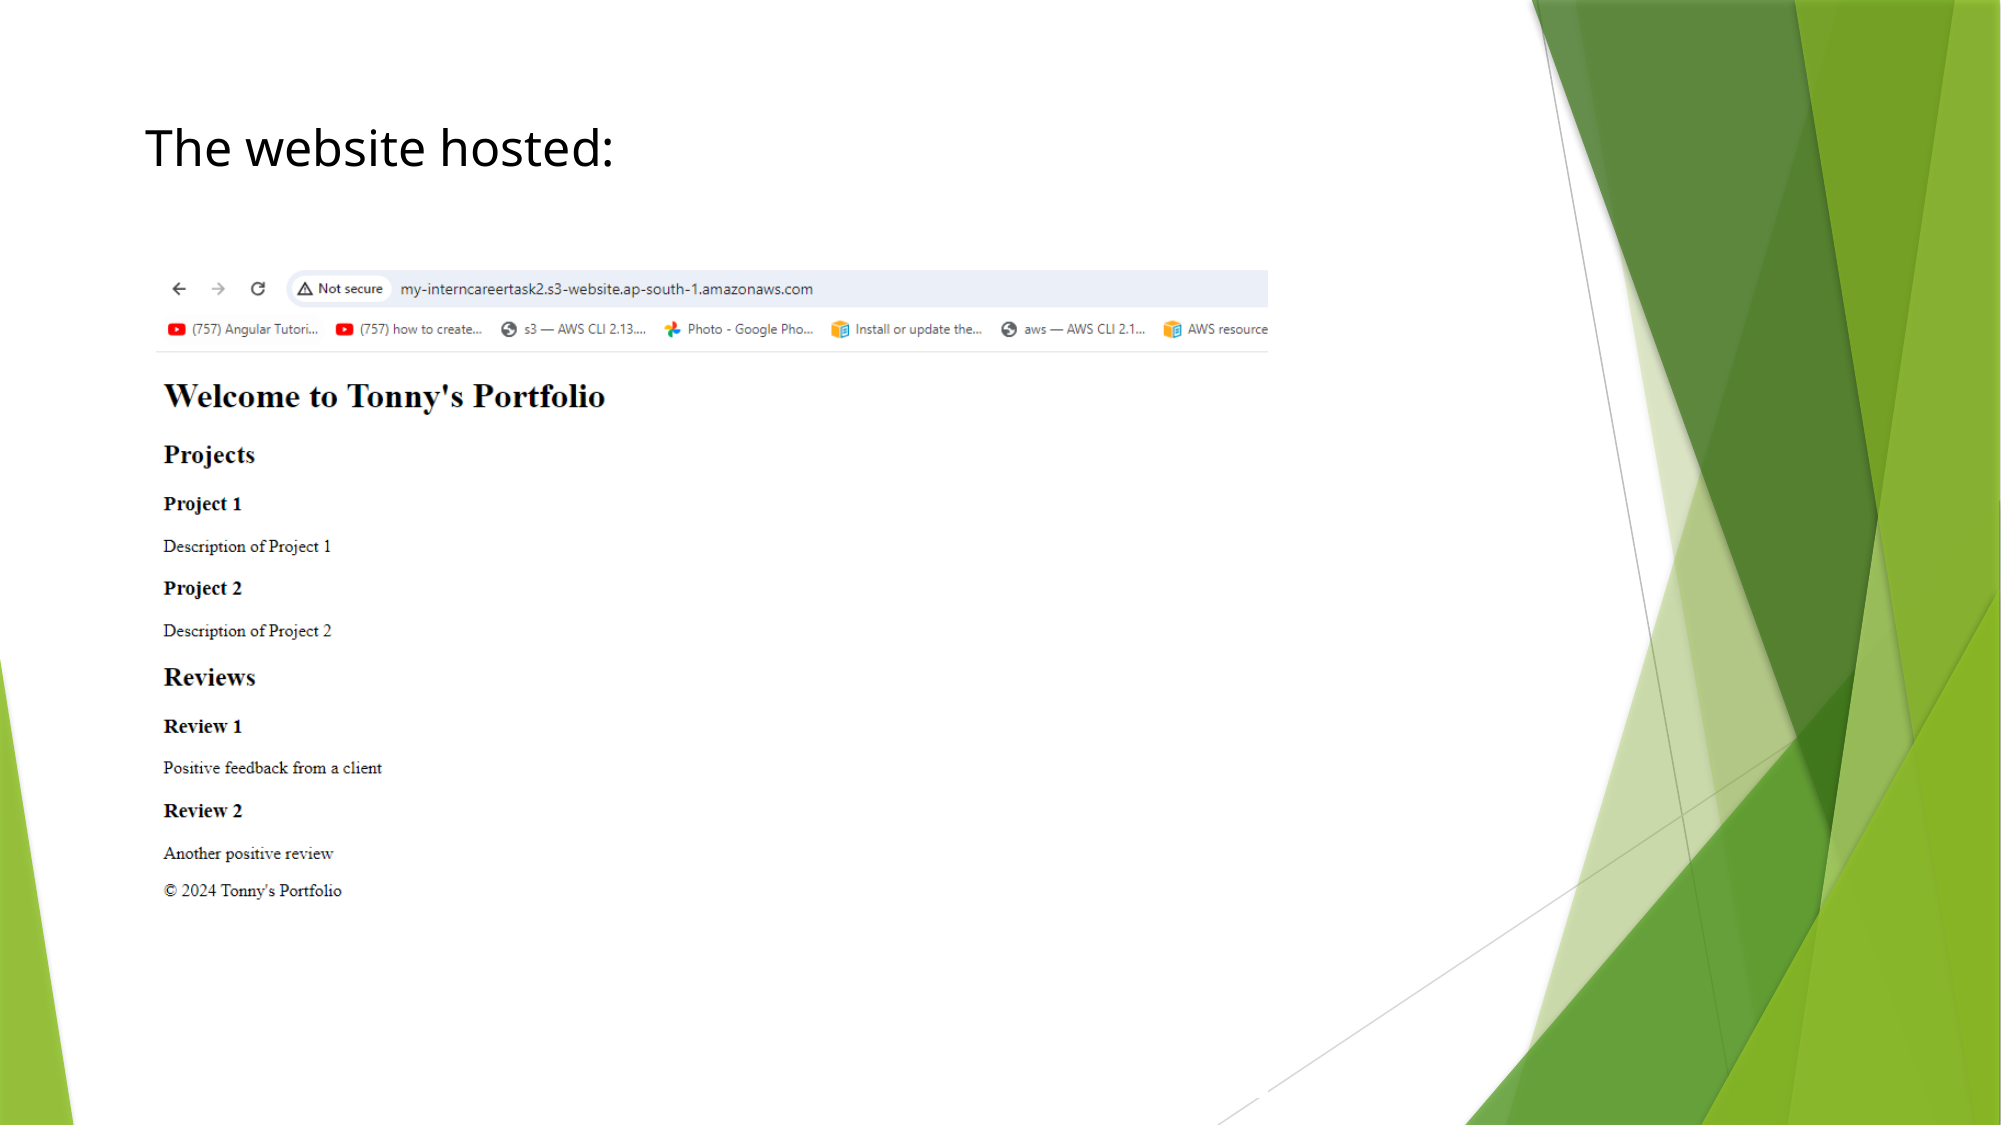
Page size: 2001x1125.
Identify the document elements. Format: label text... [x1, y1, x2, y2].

picture [155, 267, 1269, 1099]
text_box The website hosted: [130, 109, 1595, 185]
